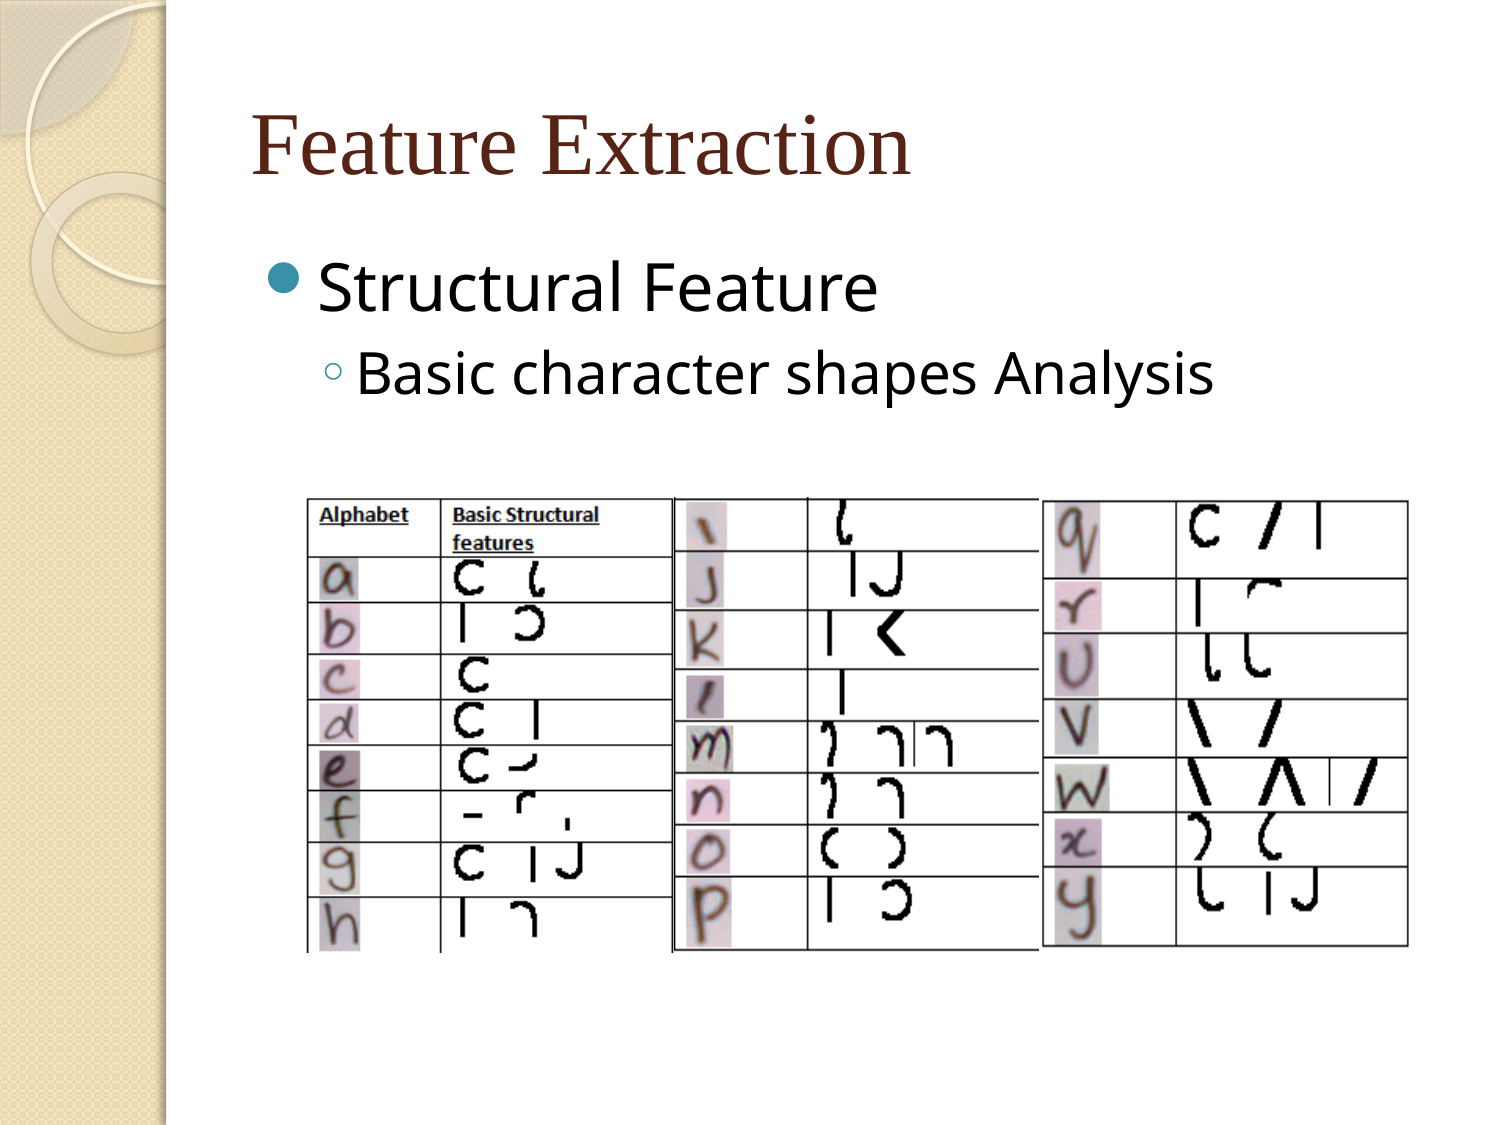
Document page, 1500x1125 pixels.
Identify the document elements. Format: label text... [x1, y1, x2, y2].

list Structural Feature Basic character shapes Analysis [235, 237, 1466, 1025]
picture [1040, 497, 1412, 953]
picture [303, 497, 1039, 953]
title Feature Extraction [235, 45, 1466, 233]
